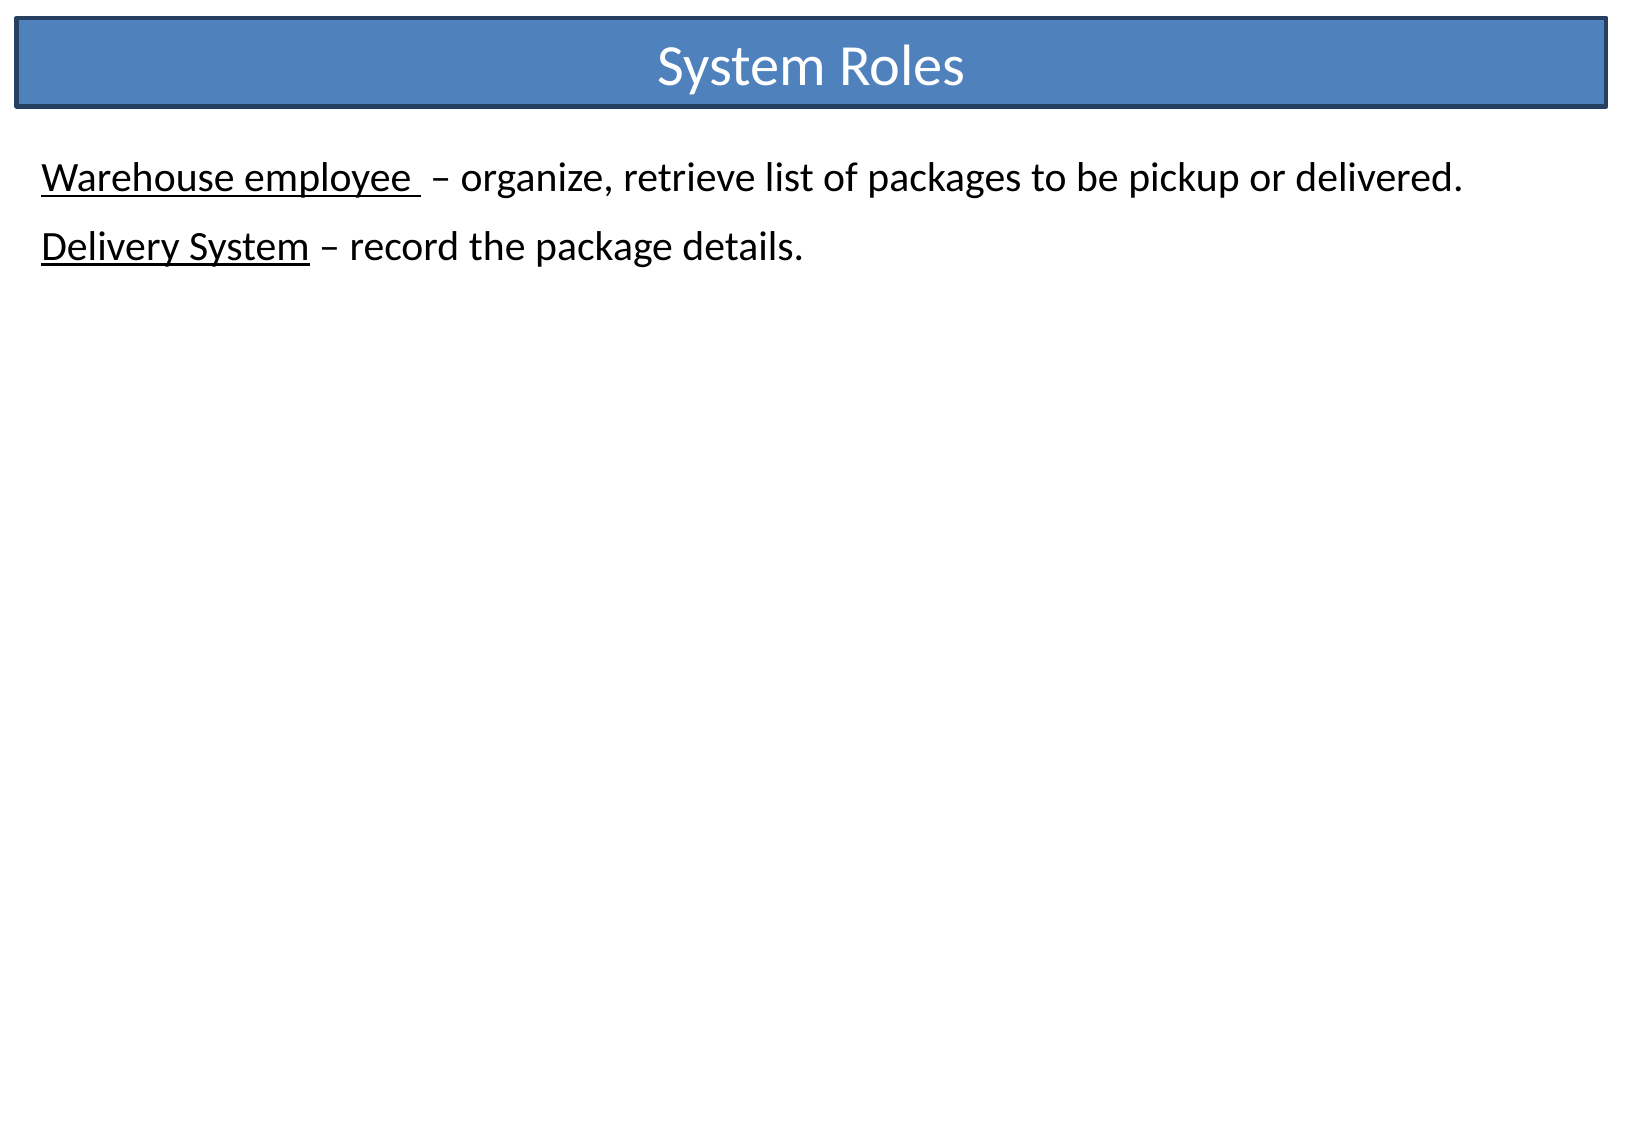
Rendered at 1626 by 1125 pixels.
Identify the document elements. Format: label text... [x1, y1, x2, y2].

list Warehouse employee – organize, retrieve list of packages to be pickup or delivered. Delivery System – record the package details. [26, 142, 1599, 1005]
text_box System Roles [14, 16, 1608, 109]
